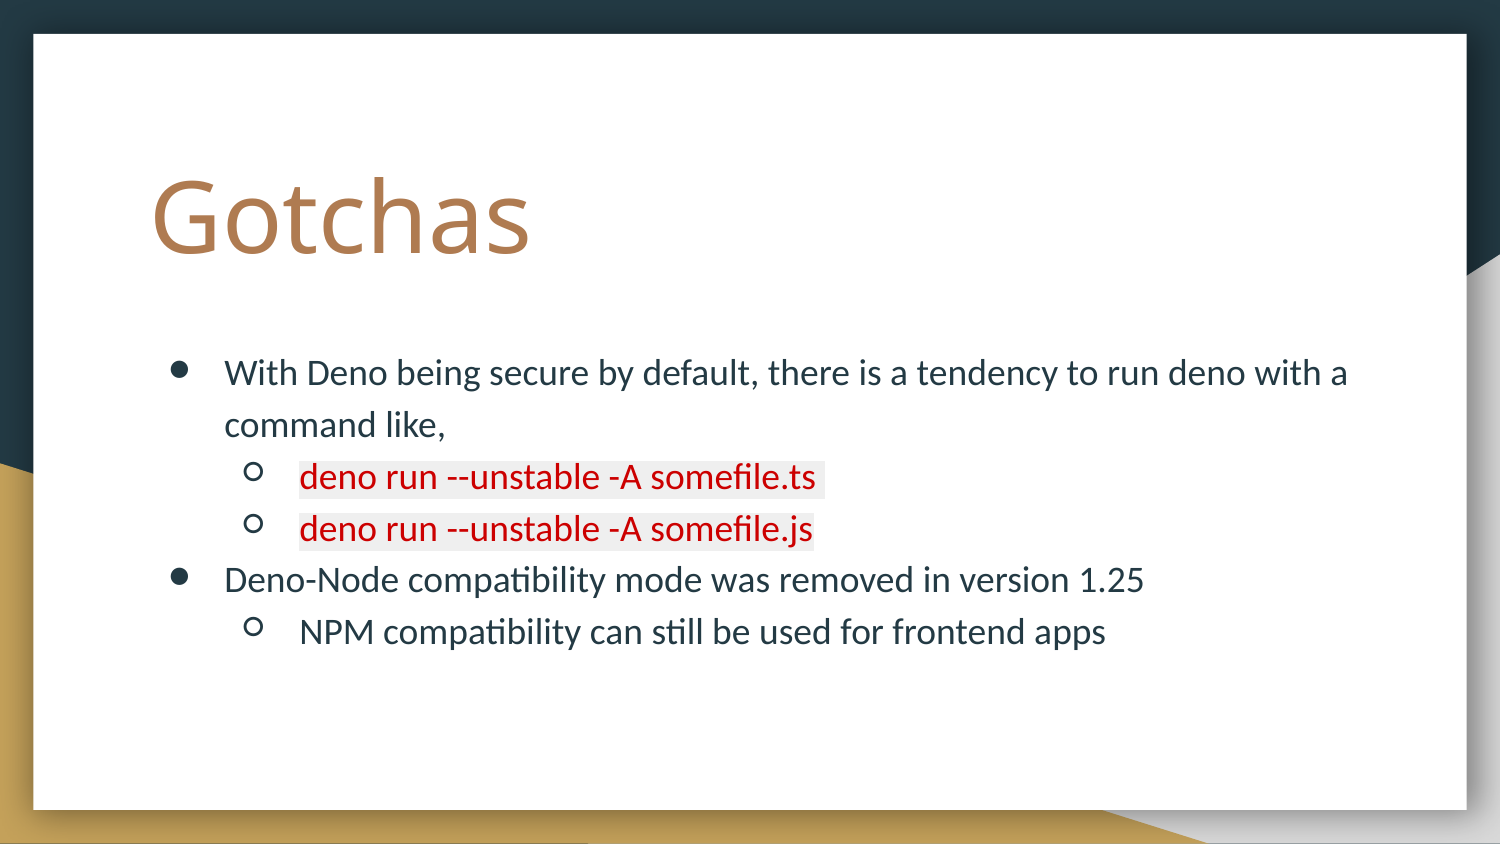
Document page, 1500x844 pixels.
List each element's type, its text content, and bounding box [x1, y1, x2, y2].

list With Deno being secure by default, there is a tendency to run deno with a command like, deno run --unstable -A somefile.ts deno run --unstable -A somefile.js Deno-Node compatibility mode was removed in version 1.25 NPM compatibility can still be used for frontend apps [134, 326, 1366, 729]
title Gotchas [134, 138, 1366, 296]
